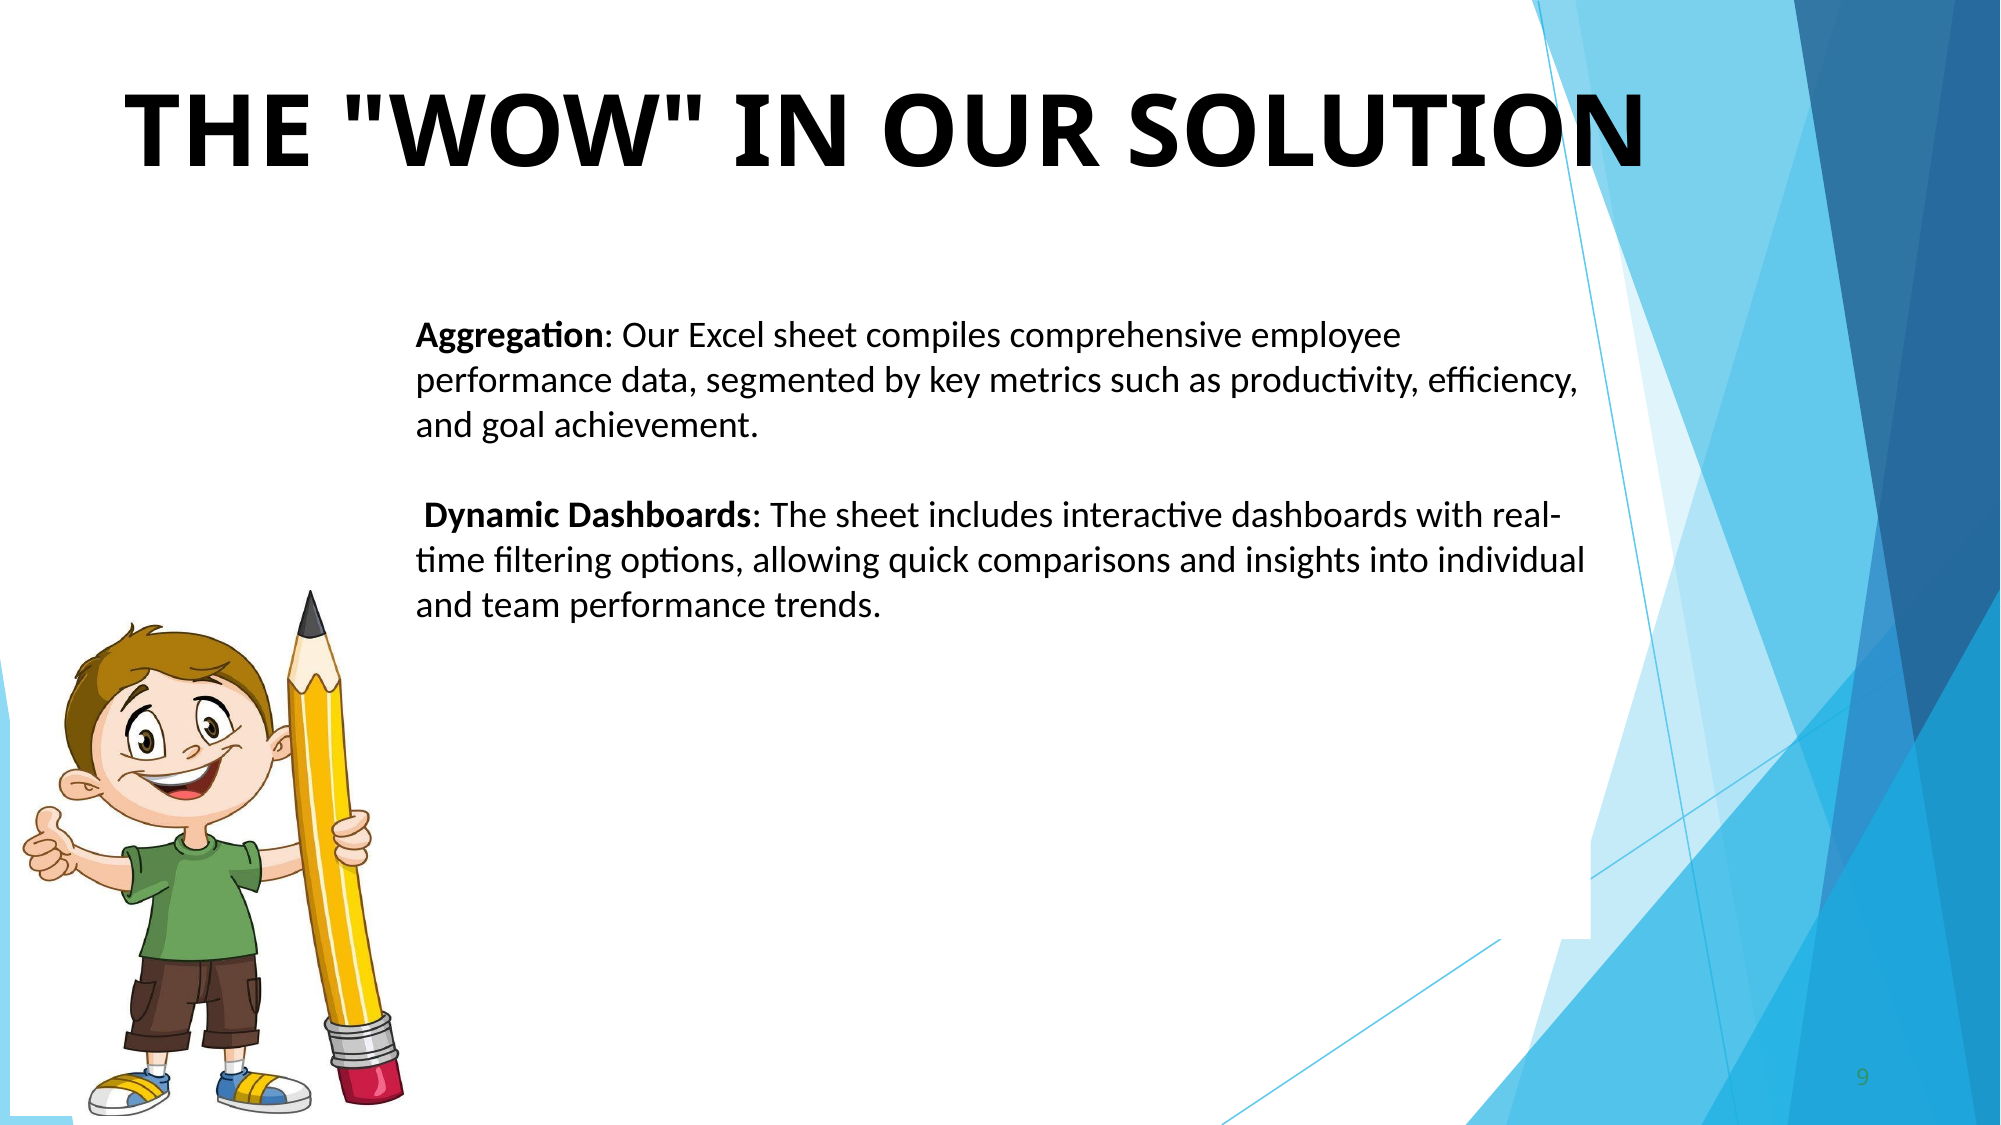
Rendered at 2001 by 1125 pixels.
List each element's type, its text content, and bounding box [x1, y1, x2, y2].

picture [10, 590, 416, 1116]
text_box [399, 398, 1800, 555]
text_box Aggregation: Our Excel sheet compiles comprehensive employee performance data, segmented by key metrics such as productivity, efficiency, and goal achievement. Dynamic Dashboards: The sheet includes interactive dashboards with real-time filtering options, allowing quick comparisons and insights into individual and team performance trends. [415, 555, 1591, 940]
text_box Aggregation: Our Excel sheet compiles comprehensive employee performance data, segmented by key metrics such as productivity, efficiency, and goal achievement. Dynamic Dashboards: The sheet includes interactive dashboards with real-time filtering options, allowing quick comparisons and insights into individual and team performance trends. [415, 310, 1591, 398]
title THE "WOW" IN OUR SOLUTION [123, 62, 1877, 255]
text_box 9 [1849, 1061, 1888, 1095]
